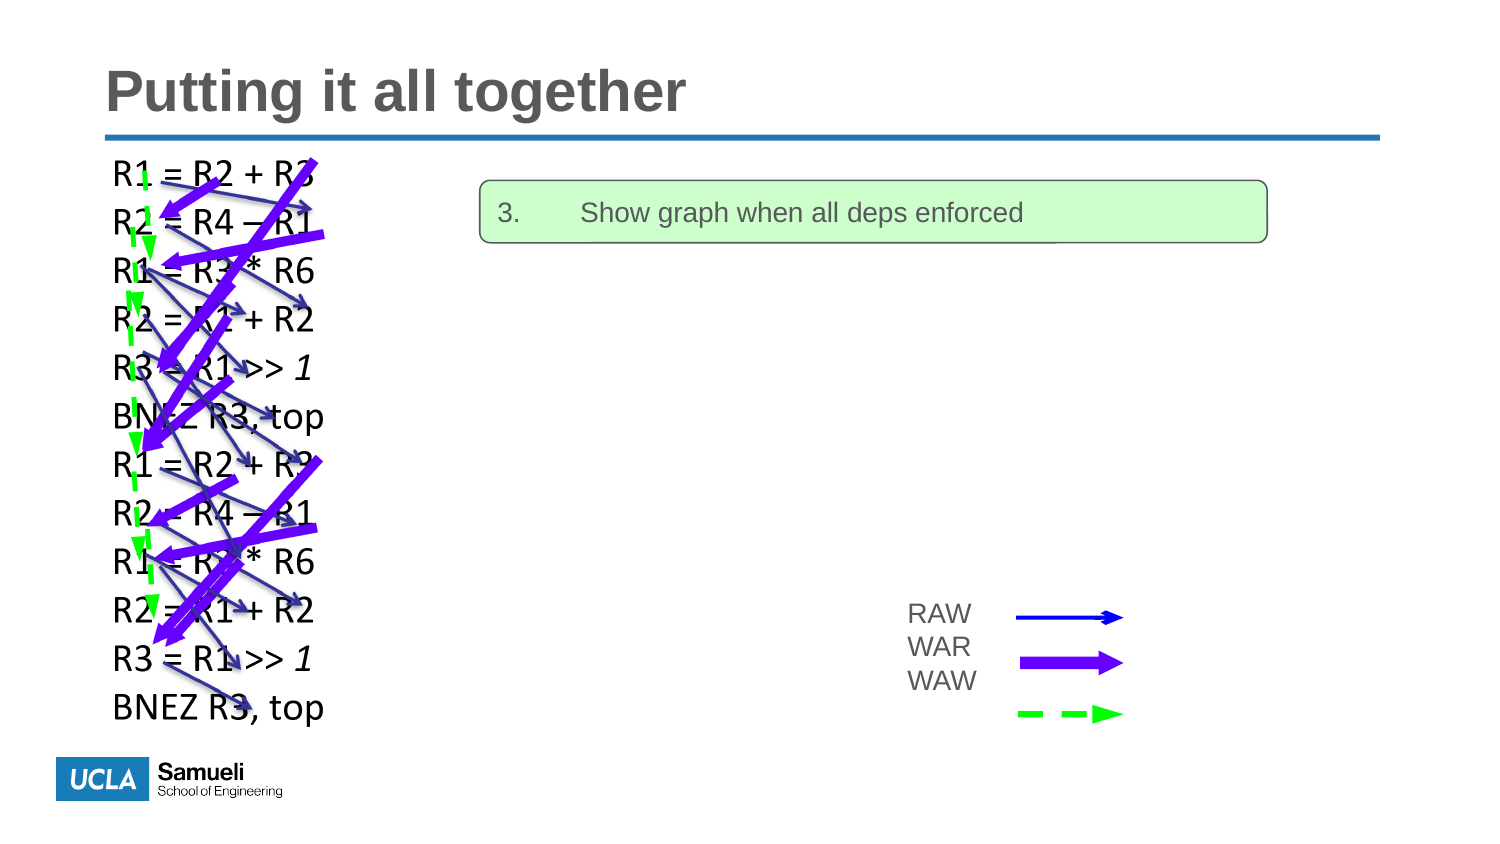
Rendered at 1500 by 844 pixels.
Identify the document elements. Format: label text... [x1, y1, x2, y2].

picture [104, 150, 338, 740]
text_box Putting it all together [104, 61, 1380, 125]
picture [56, 757, 282, 801]
text_box RAW WAR WAW [892, 587, 992, 704]
text_box 3. Show graph when all deps enforced [479, 180, 1268, 243]
text_box [1095, 708, 1124, 721]
text_box [1016, 610, 1124, 625]
text_box [1020, 658, 1124, 668]
